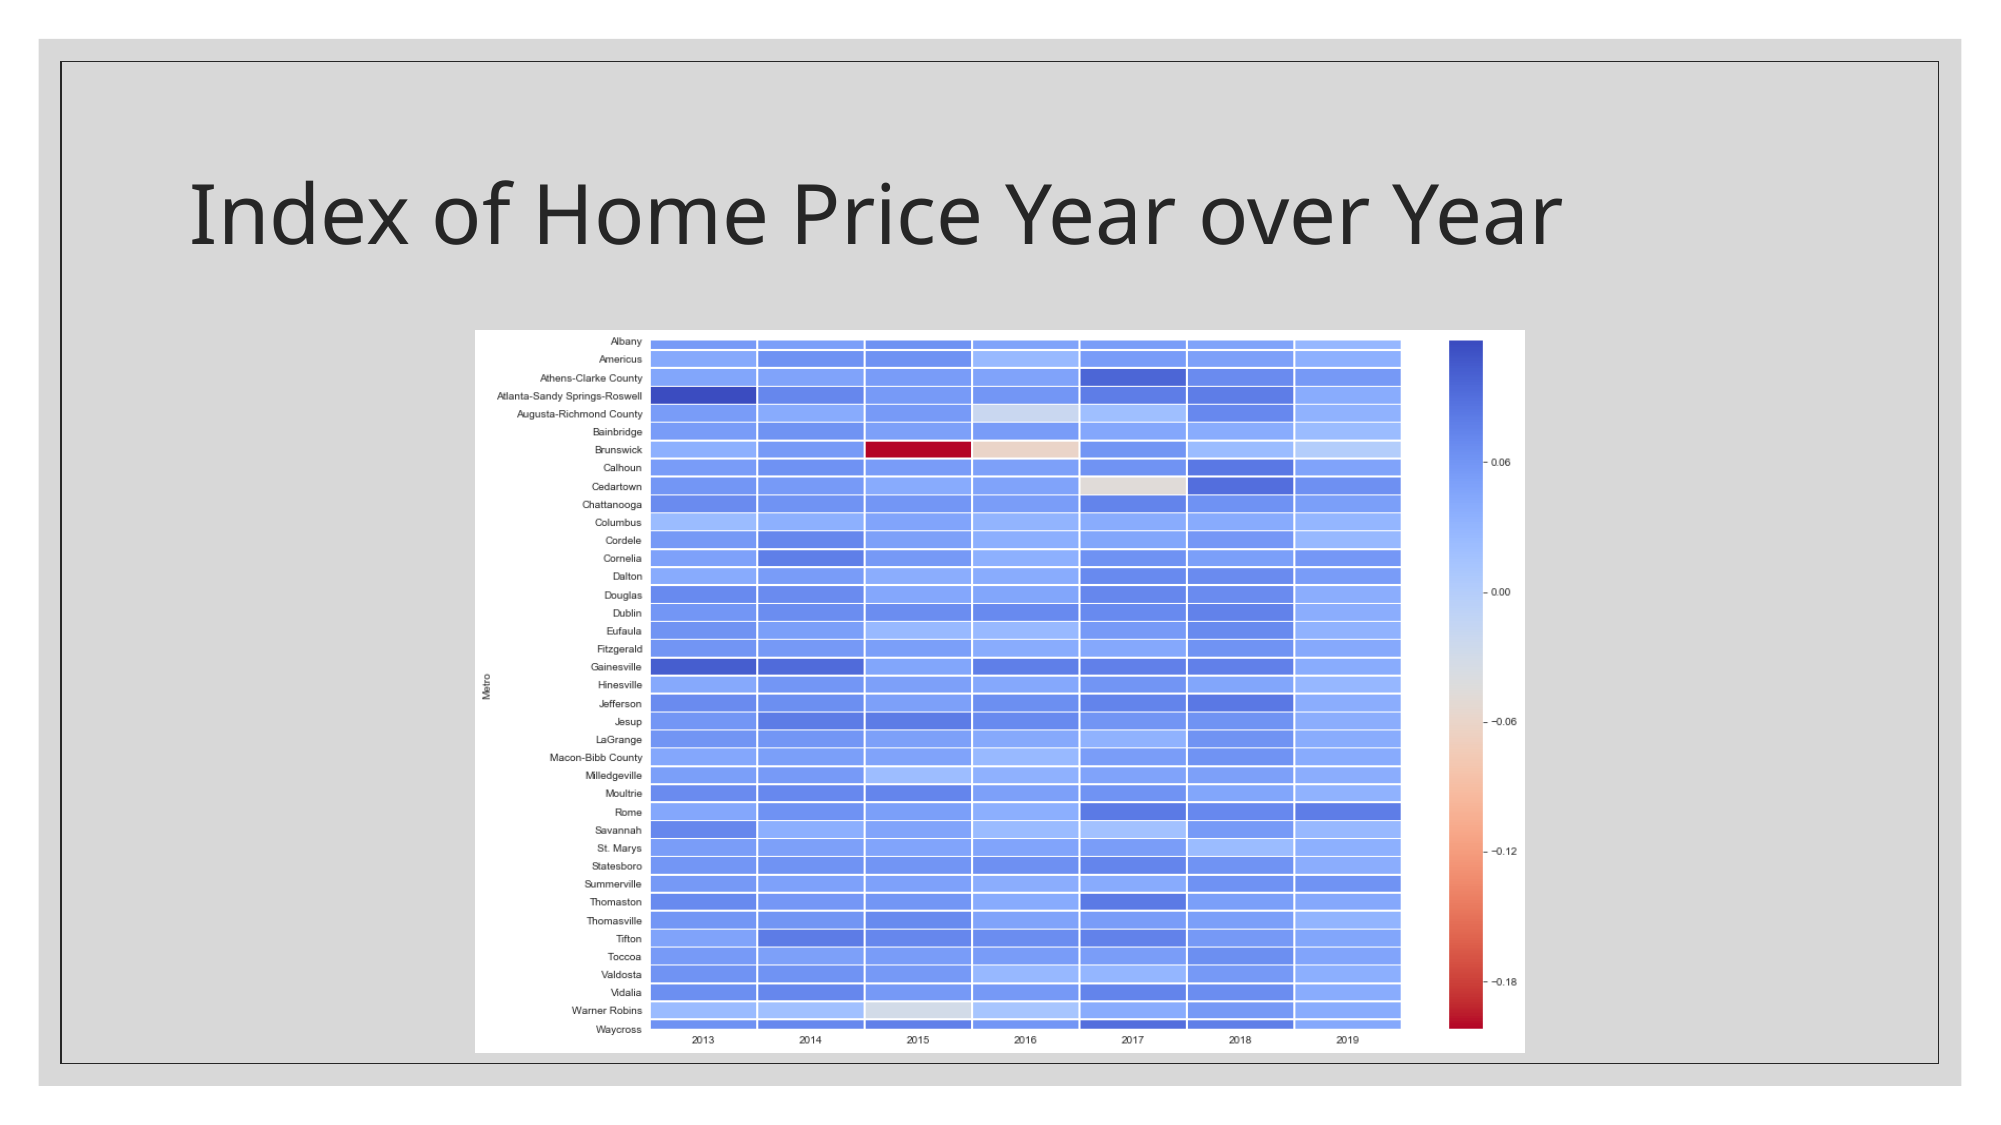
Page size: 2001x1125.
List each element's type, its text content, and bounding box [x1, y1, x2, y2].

picture [475, 330, 1525, 1053]
title Index of Home Price Year over Year [174, 105, 1825, 331]
